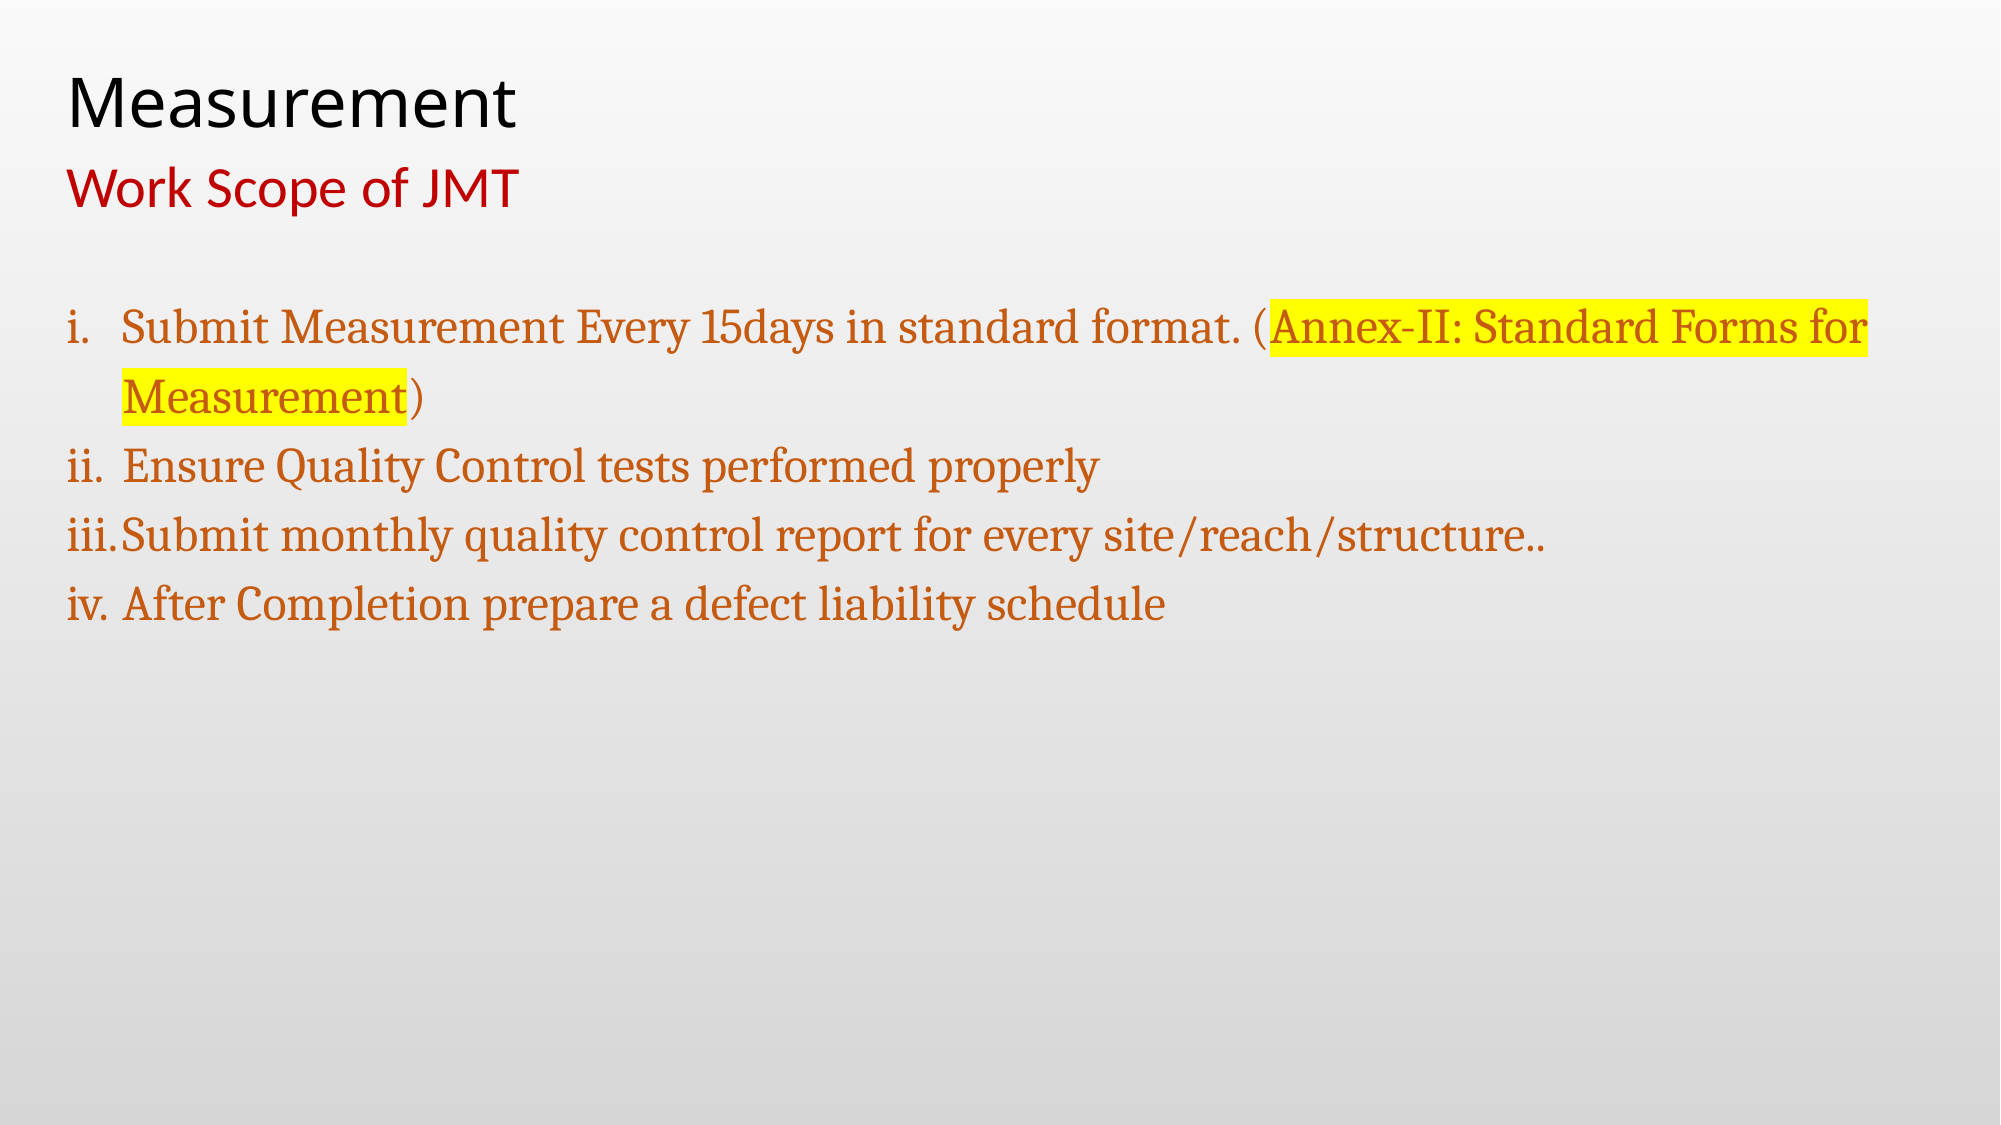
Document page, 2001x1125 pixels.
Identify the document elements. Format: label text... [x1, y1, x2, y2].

list Work Scope of JMT [51, 149, 1980, 1064]
title Measurement [51, 59, 1980, 149]
text_box Submit Measurement Every 15days in standard format. (Annex-II: Standard Forms for Measurement) Ensure Quality Control tests performed properly Submit monthly quality control report for every site/reach/structure.. After Completion prepare a defect liability schedule [51, 277, 1883, 638]
